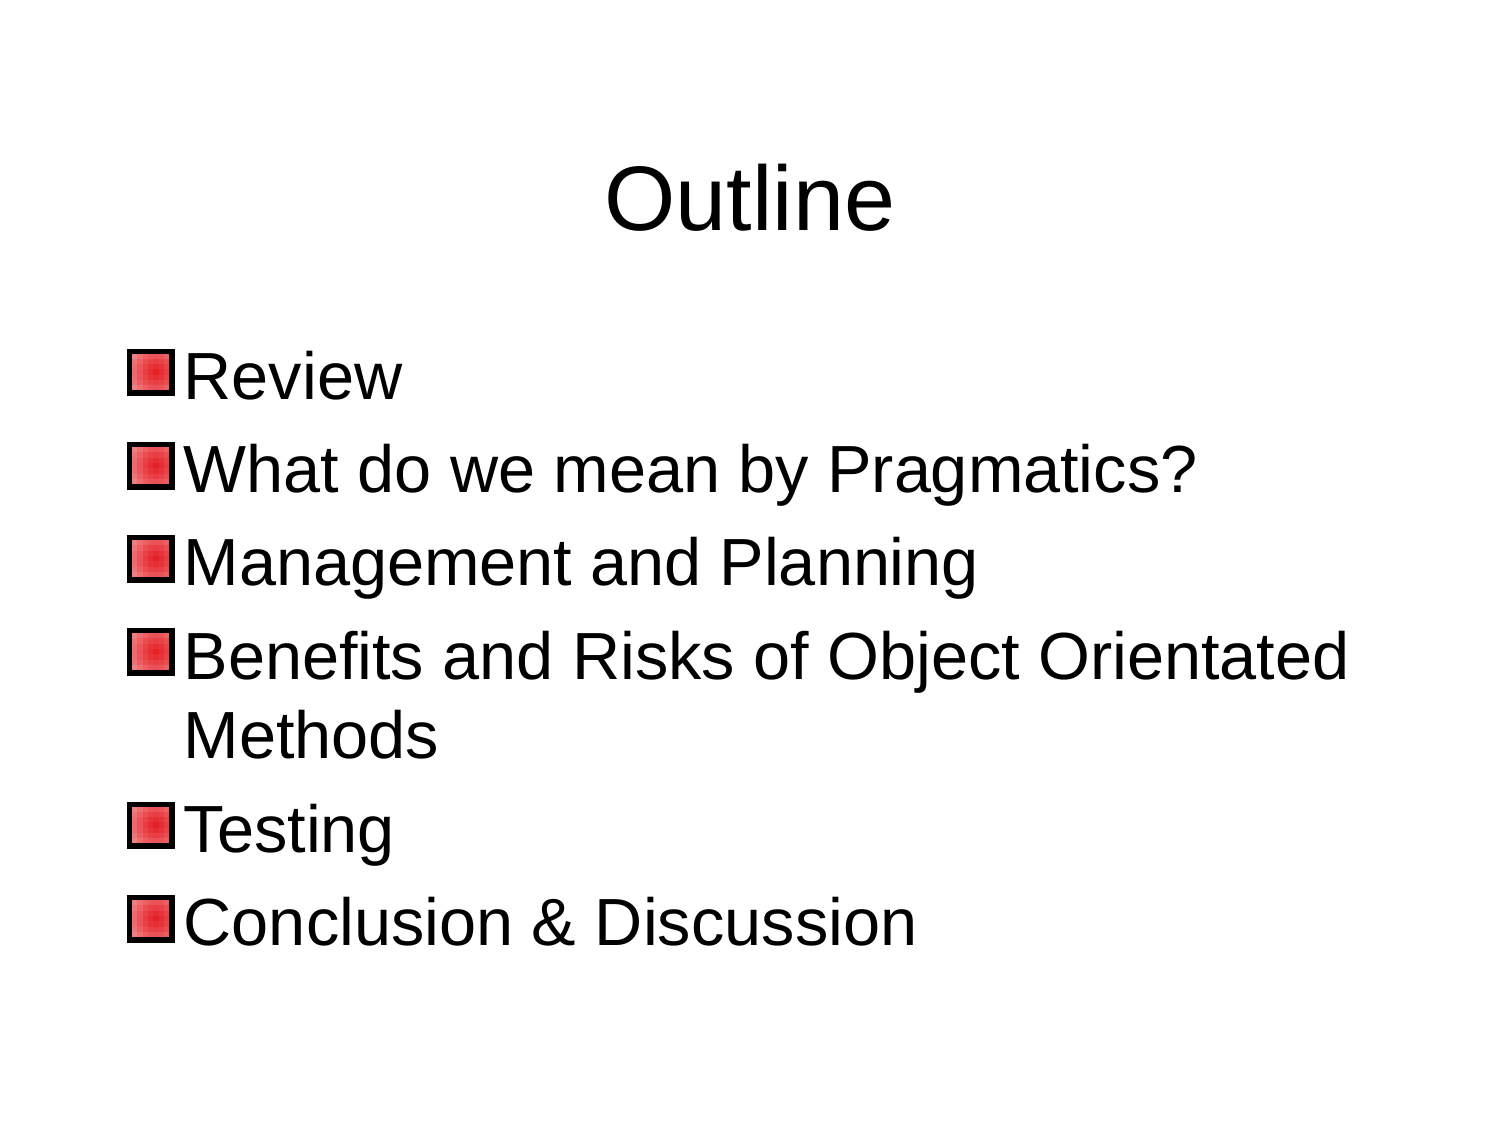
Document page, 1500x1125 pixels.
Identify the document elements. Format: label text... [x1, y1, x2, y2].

picture [127, 535, 175, 583]
picture [127, 802, 175, 849]
picture [127, 628, 175, 676]
list Review What do we mean by Pragmatics? Management and Planning Benefits and Risks of Object Orientated Methods Testing Conclusion & Discussion [112, 324, 1413, 1075]
title Outline [112, 99, 1388, 288]
picture [127, 349, 175, 396]
picture [127, 442, 175, 490]
picture [127, 895, 175, 943]
